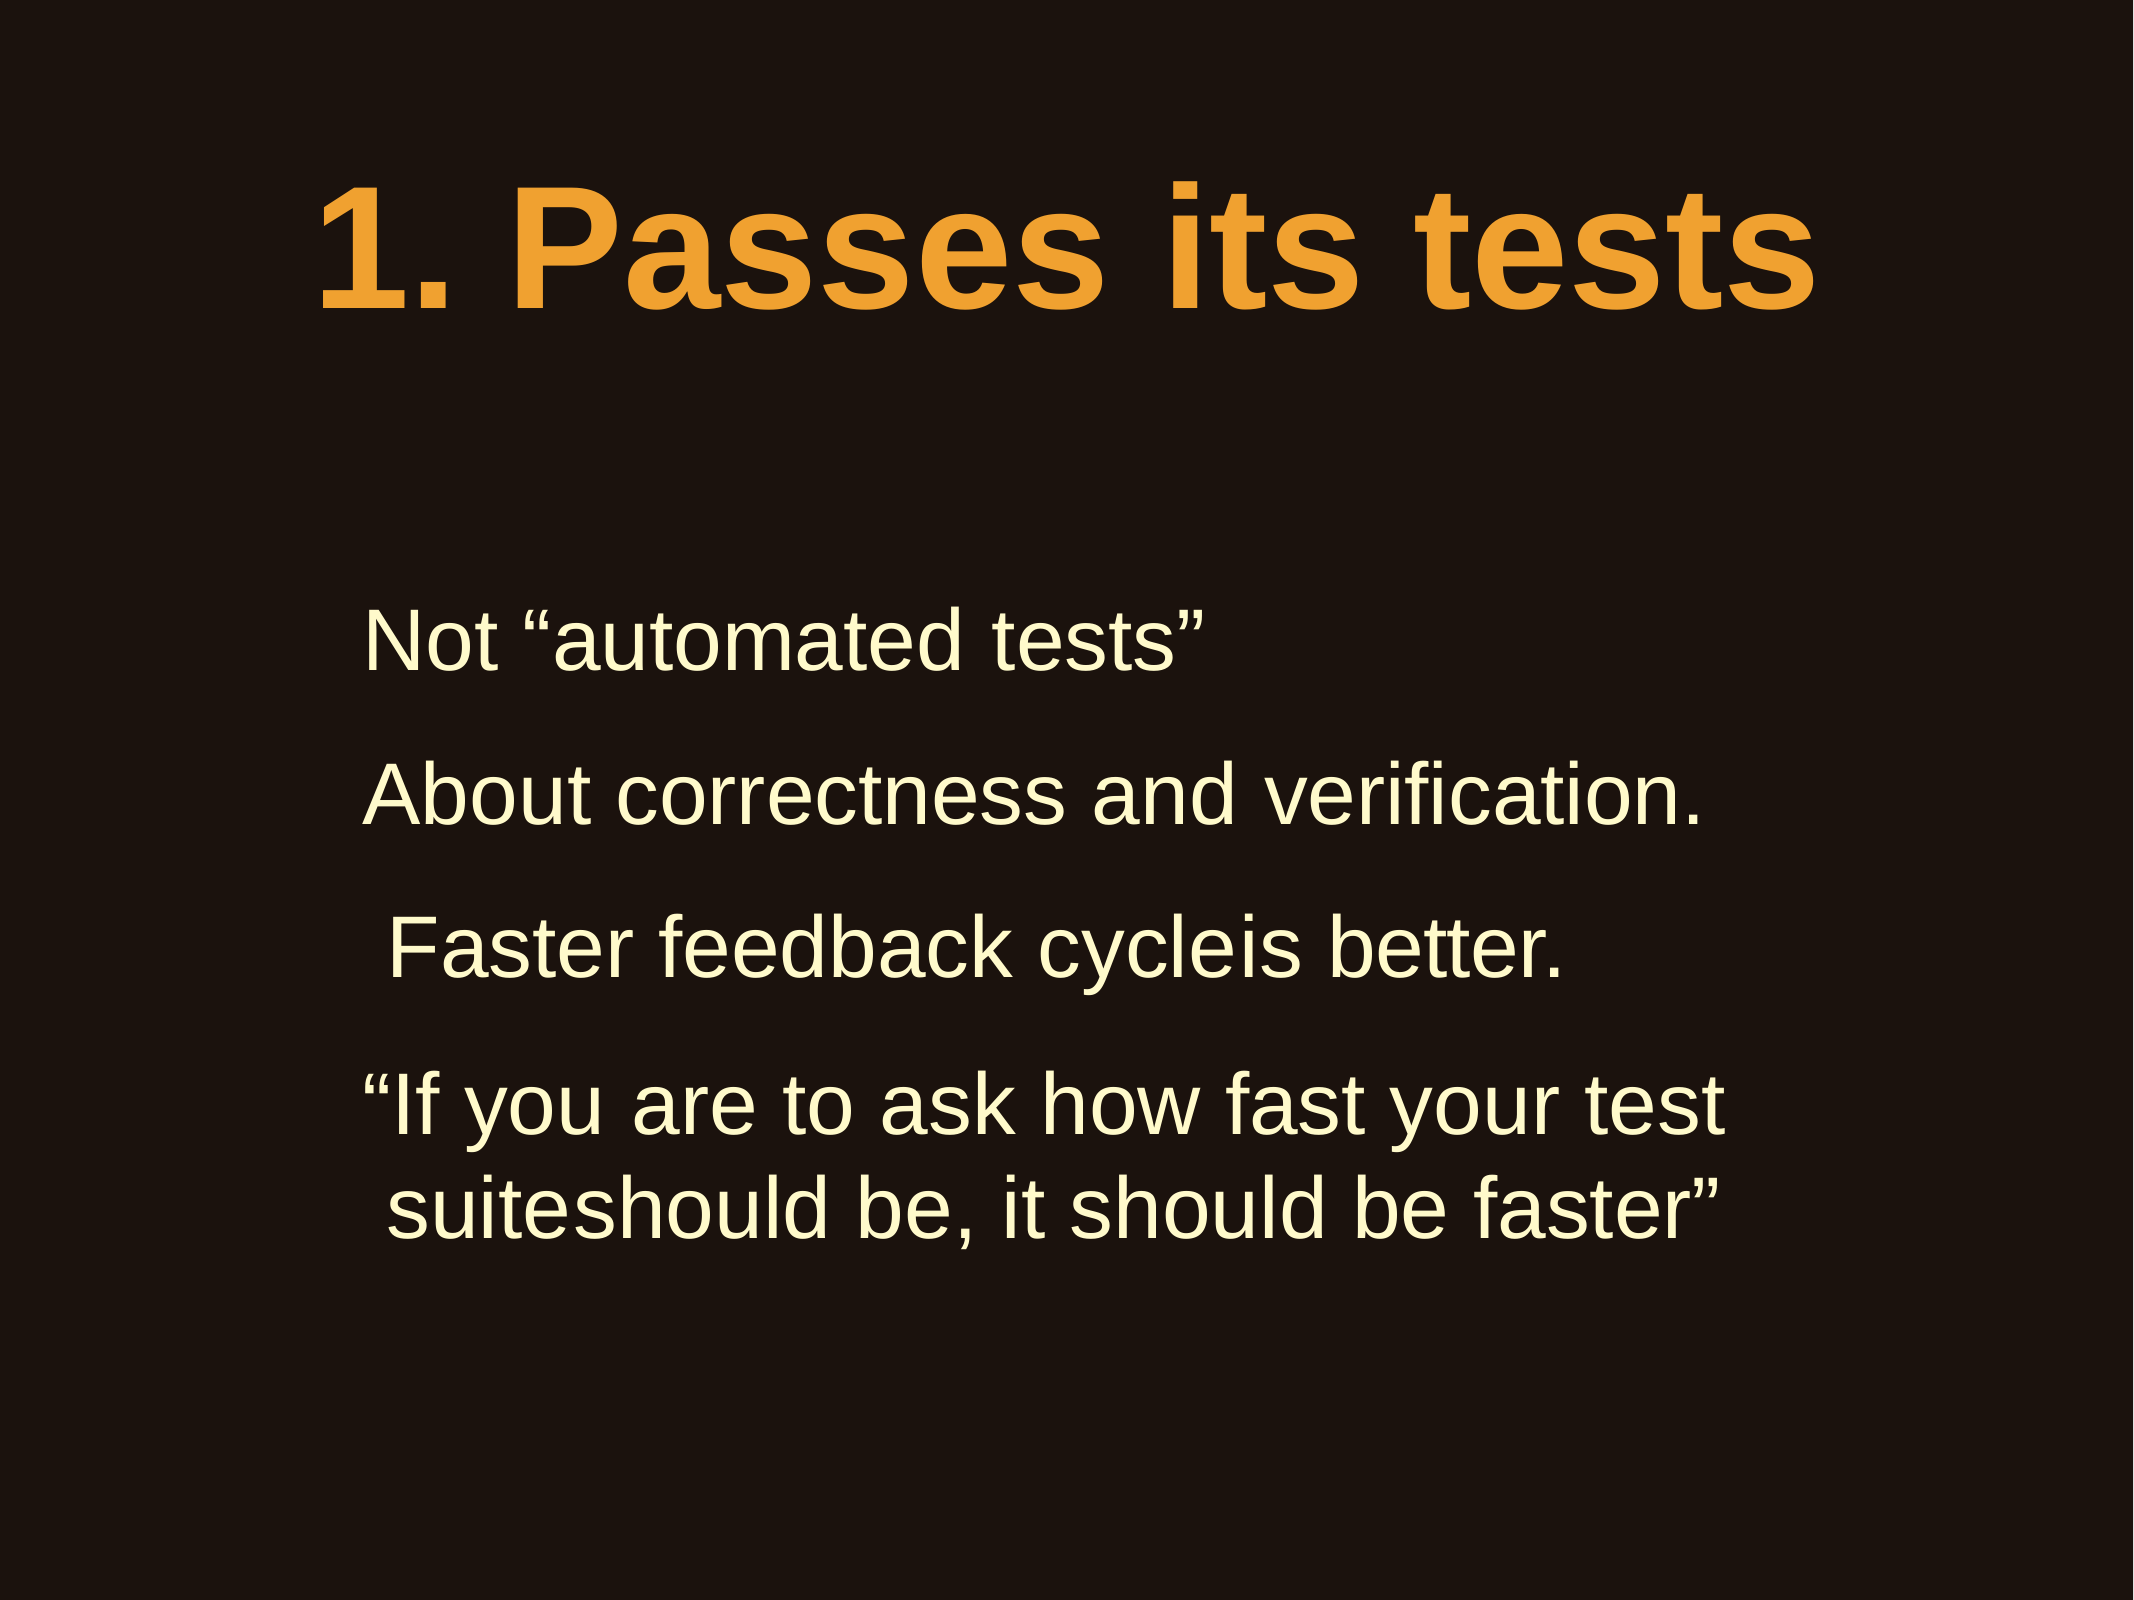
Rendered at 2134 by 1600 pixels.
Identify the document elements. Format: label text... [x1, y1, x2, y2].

title 1. Passes its tests [310, 131, 1823, 401]
text_box Not “automated tests” About correctness and verification. Faster feedback cycle is better. “If you are to ask how fast your test suite should be, it should be faster” [360, 532, 1727, 1257]
